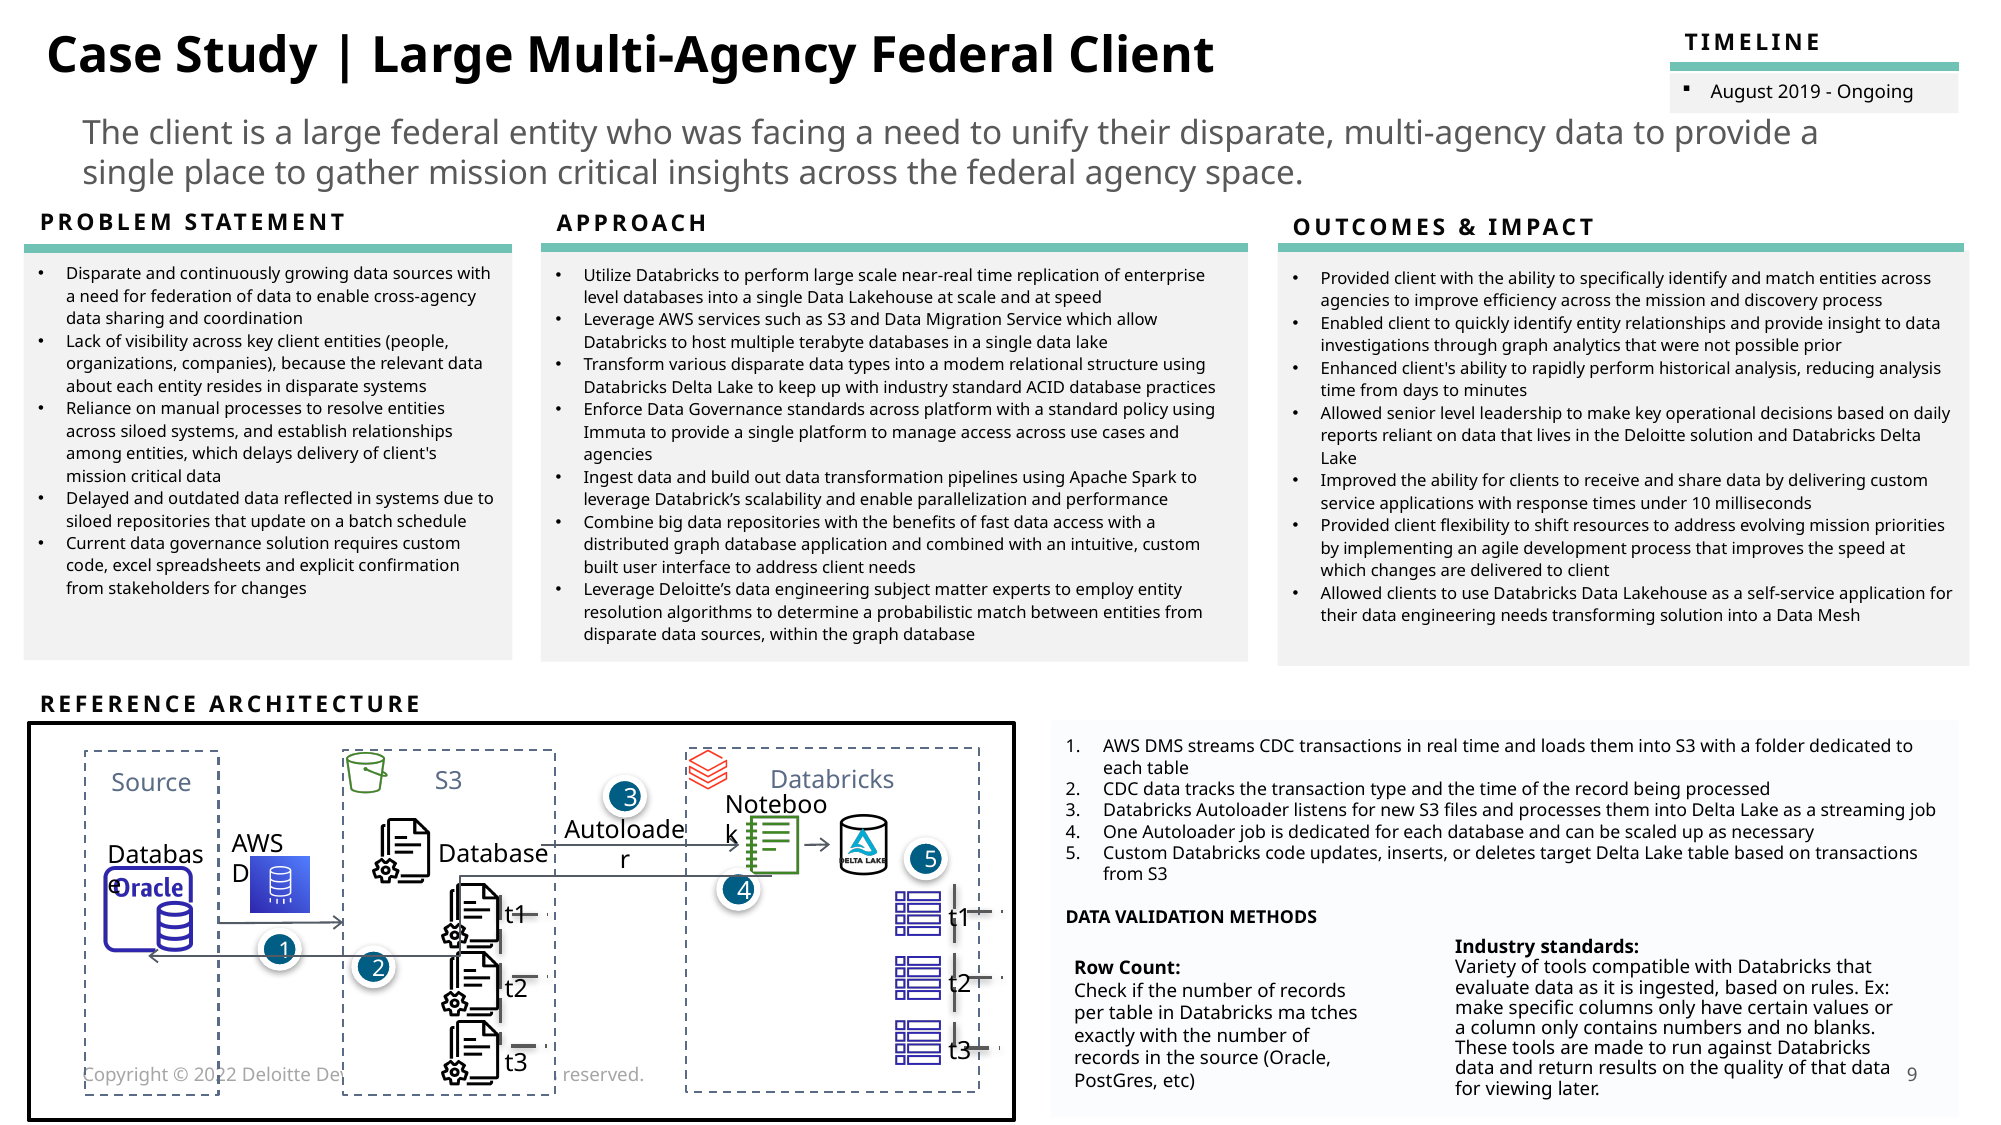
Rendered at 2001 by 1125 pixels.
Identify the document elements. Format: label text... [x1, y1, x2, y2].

list Case Study | Large Multi-Agency Federal Client [46, 22, 1882, 73]
text_box AWS DMS streams CDC transactions in real time and loads them into S3 with a folder dedicated to each table CDC data tracks the transaction type and the time of the record being processed Databricks Autoloader listens for new S3 files and processes them into Delta Lake as a streaming job One Autoloader job is dedicated for each database and can be scaled up as necessary Custom Databricks code updates, inserts, or deletes target Delta Lake table based on transactions from S3 DATA VALIDATION METHODS [1049, 718, 1961, 1120]
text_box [1669, 25, 1959, 114]
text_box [540, 195, 1249, 662]
text_box Industry standards: Variety of tools compatible with Databricks that evaluate data as it is ingested, based on rules. Ex: make specific columns only have certain values or a column only contains numbers and no blanks. These tools are made to run against Databricks data and return results on the quality of that data for viewing later. [1440, 930, 1916, 1108]
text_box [1277, 204, 1970, 666]
text_box [1652, 21, 1979, 123]
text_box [25, 682, 1021, 1121]
list The client is a large federal entity who was facing a need to unify their disparate, multi-agency data to provide a single place to gather mission critical insights across the federal agency space. [82, 111, 1918, 236]
text_box Row Count: Check if the number of records per table in Databricks ma tches exactly with the number of records in the source (Oracle, PostGres, etc) [1059, 948, 1394, 1099]
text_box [23, 195, 513, 661]
